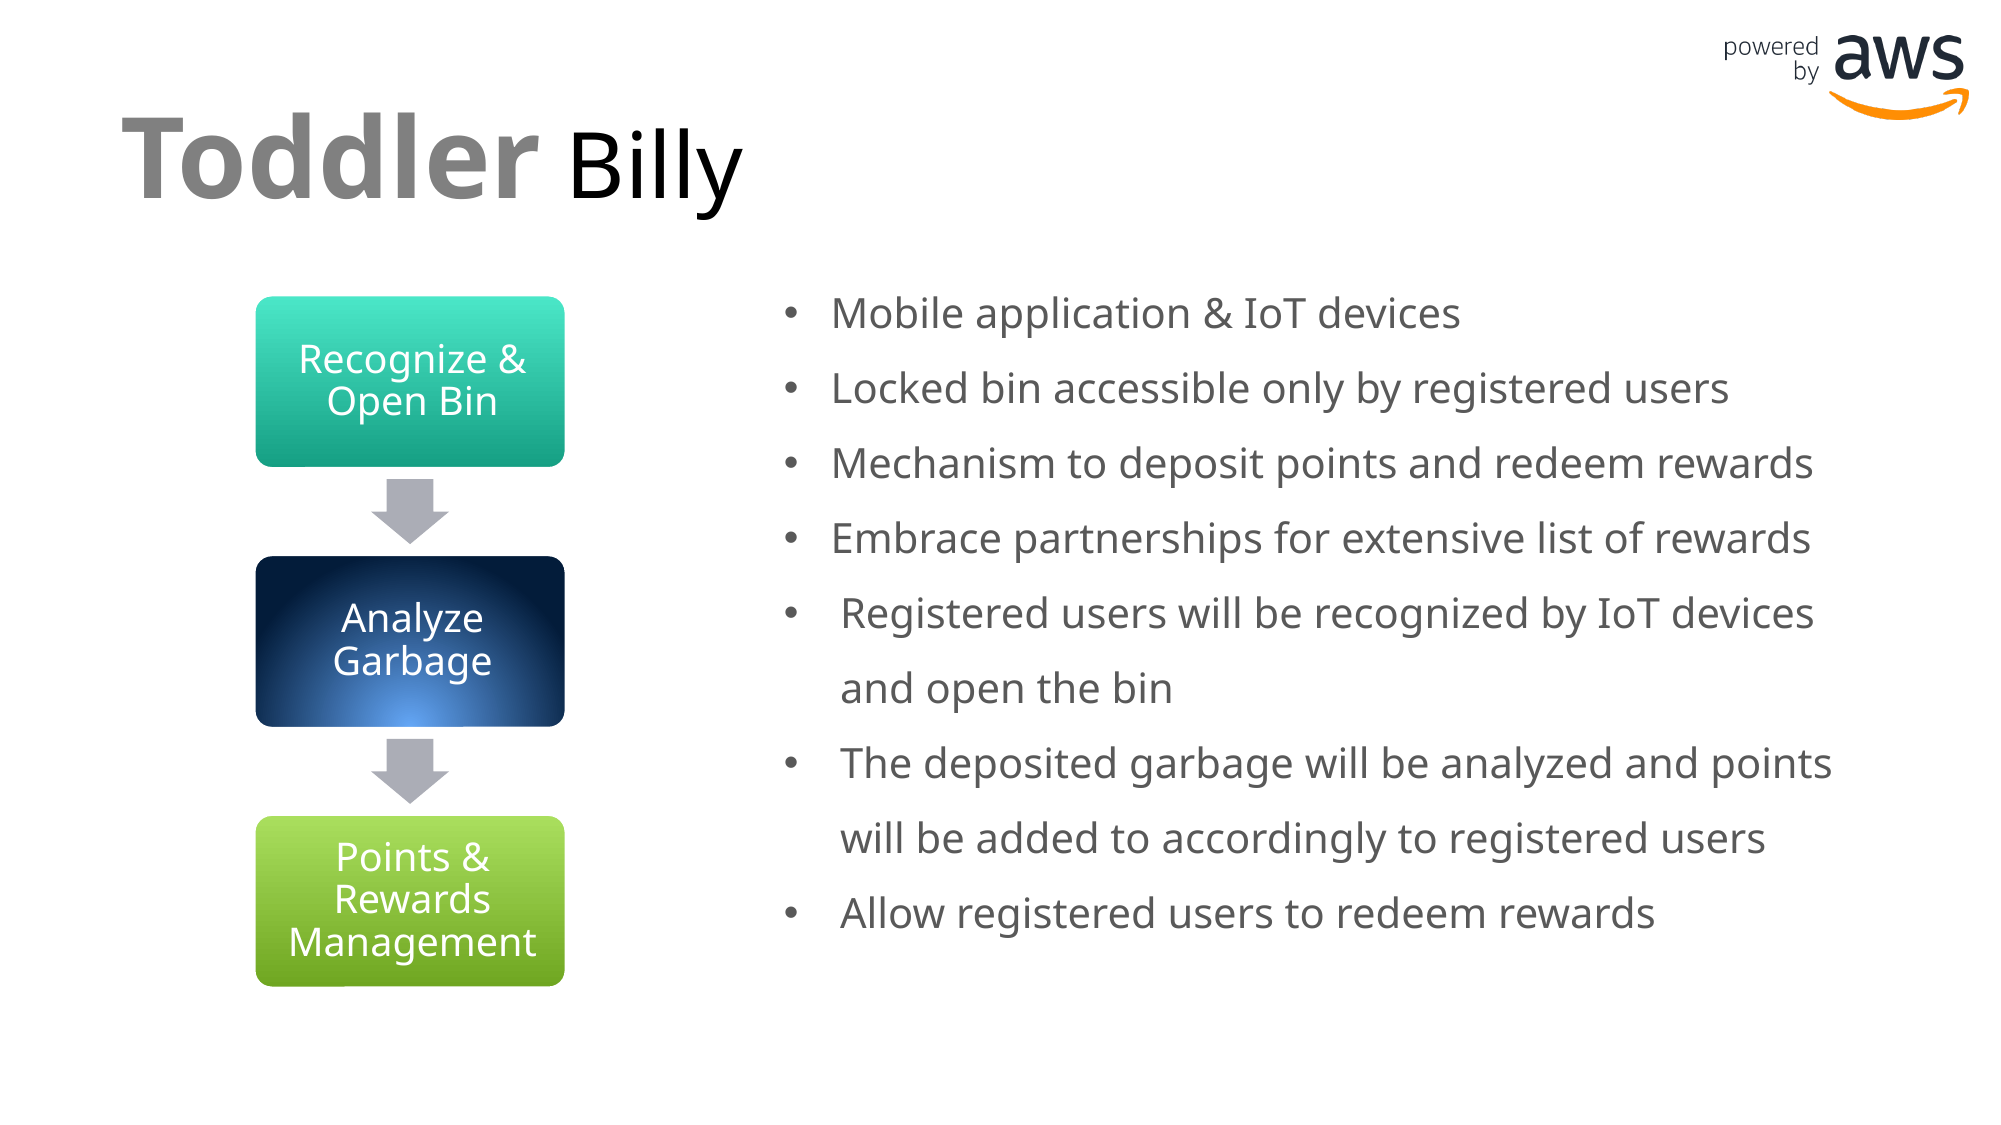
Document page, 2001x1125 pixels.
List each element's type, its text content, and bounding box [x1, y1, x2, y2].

picture [1725, 35, 1970, 121]
text_box Mobile application & IoT devices Locked bin accessible only by registered users Mechanism to deposit points and redeem rewards Embrace partnerships for extensive list of rewards Registered users will be recognized by IoT devices and open the bin The deposited garbage will be analyzed and points will be added to accordingly to registered users Allow registered users to redeem rewards [769, 254, 1894, 1036]
text_box Toddler Billy [105, 39, 1894, 200]
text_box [134, 294, 686, 989]
